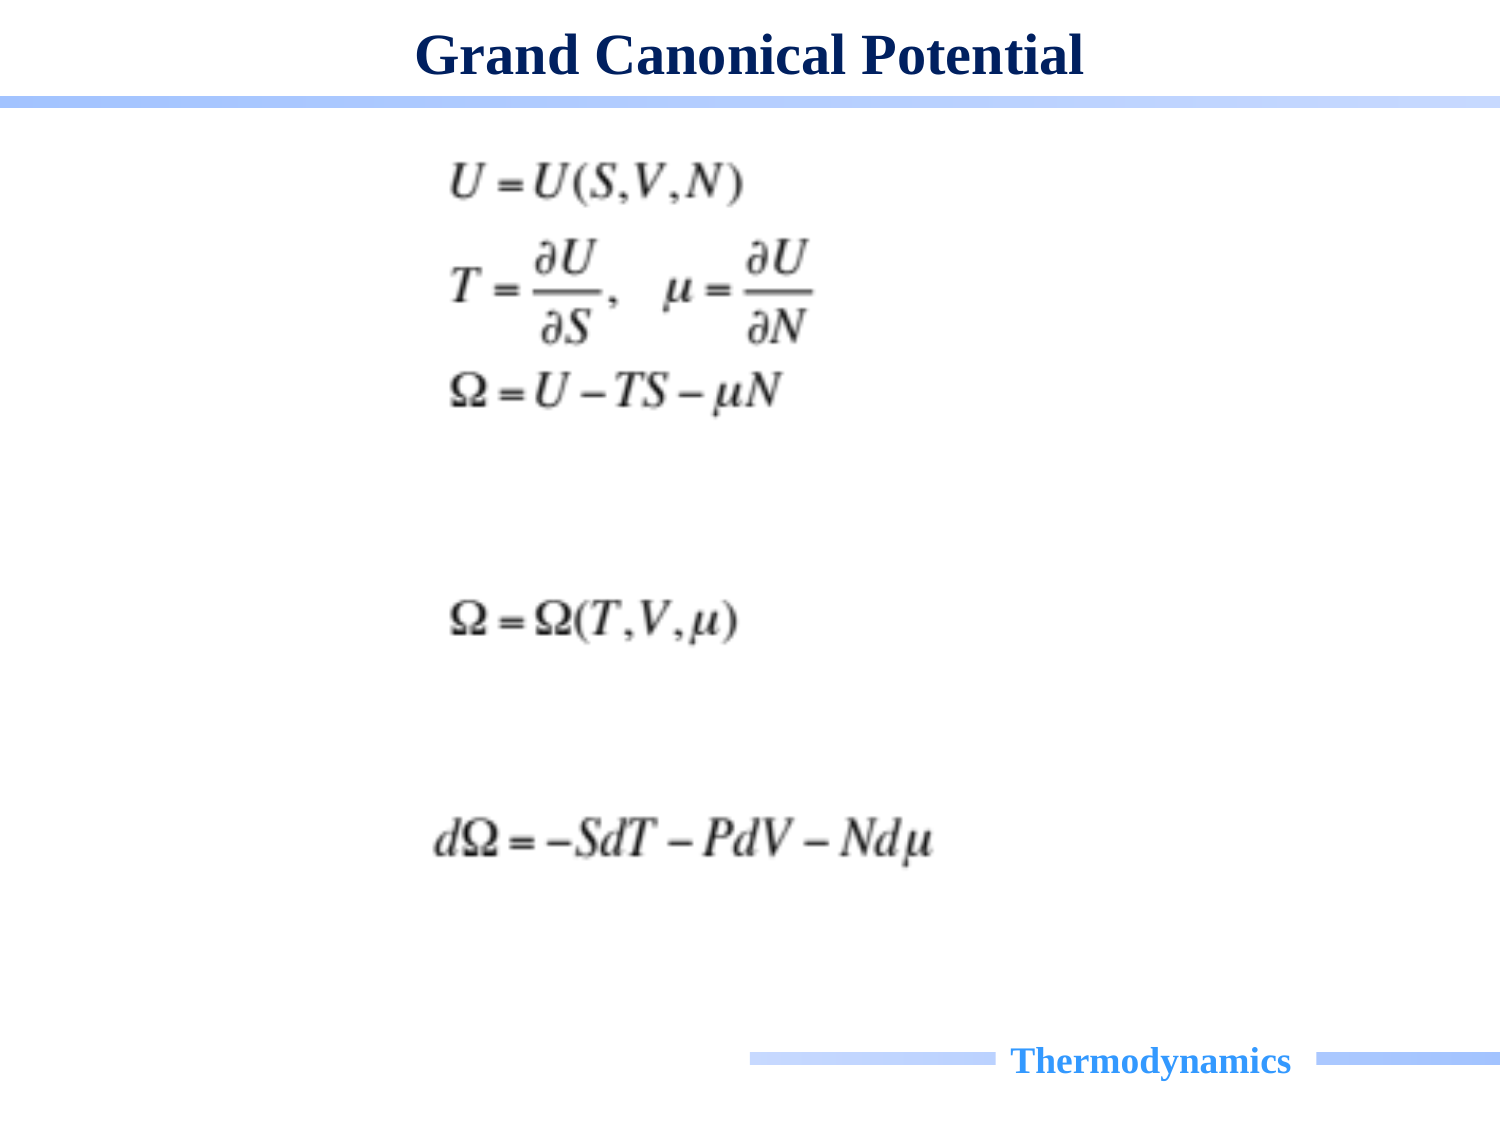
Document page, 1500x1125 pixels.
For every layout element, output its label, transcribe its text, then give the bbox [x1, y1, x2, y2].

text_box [445, 151, 817, 653]
title Grand Canonical Potential [228, 25, 1272, 77]
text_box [428, 808, 938, 876]
